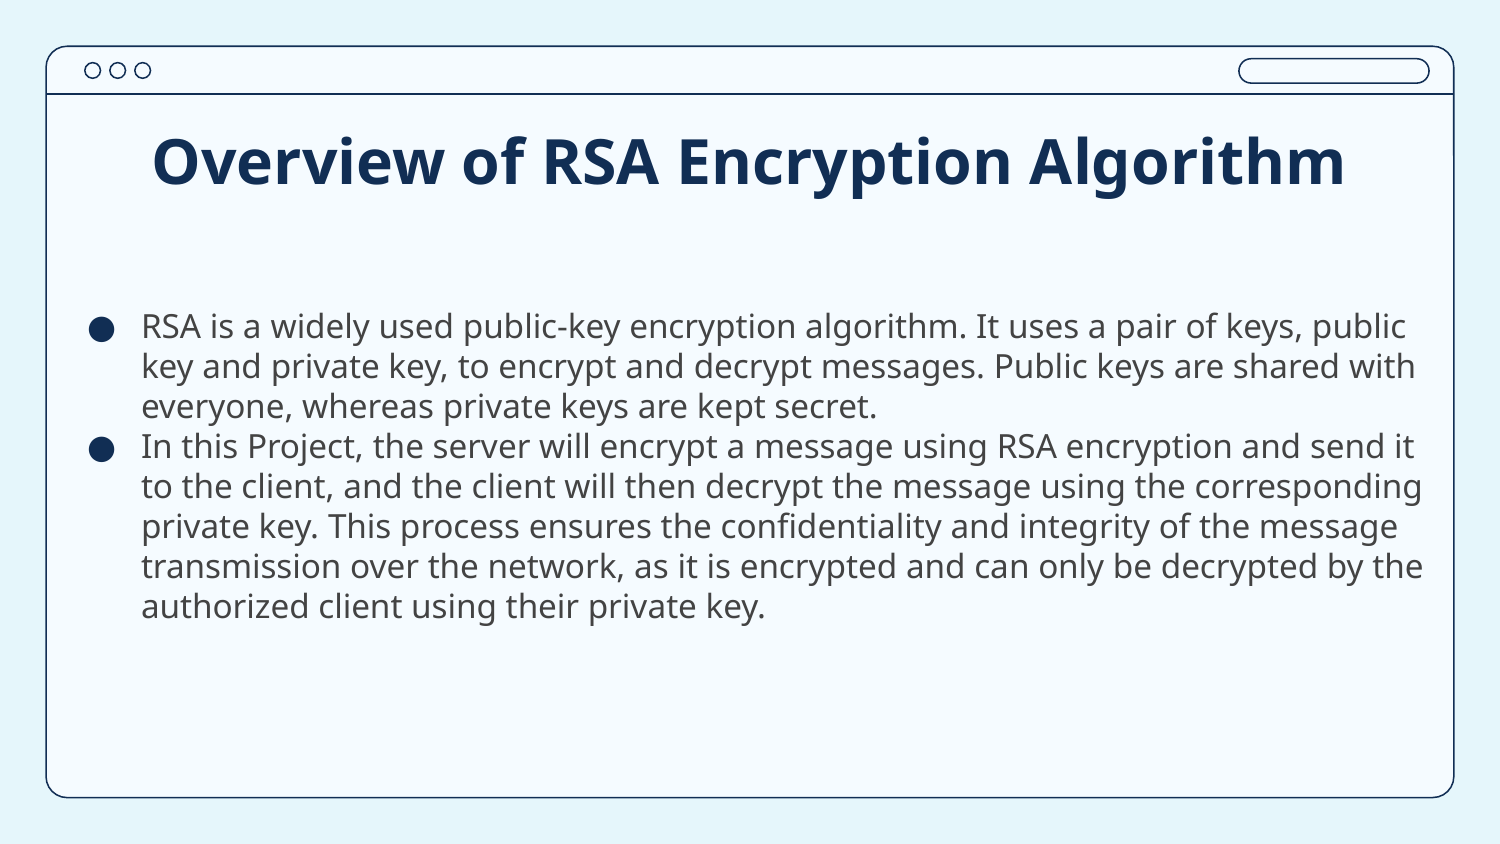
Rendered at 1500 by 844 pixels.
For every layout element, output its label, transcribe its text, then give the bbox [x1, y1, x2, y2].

list RSA is a widely used public-key encryption algorithm. It uses a pair of keys, public key and private key, to encrypt and decrypt messages. Public keys are shared with everyone, whereas private keys are kept secret. In this Project, the server will encrypt a message using RSA encryption and send it to the client, and the client will then decrypt the message using the corresponding private key. This process ensures the confidentiality and integrity of the message transmission over the network, as it is encrypted and can only be decrypted by the authorized client using their private key. [51, 290, 1449, 682]
title Overview of RSA Encryption Algorithm [134, 107, 1366, 264]
